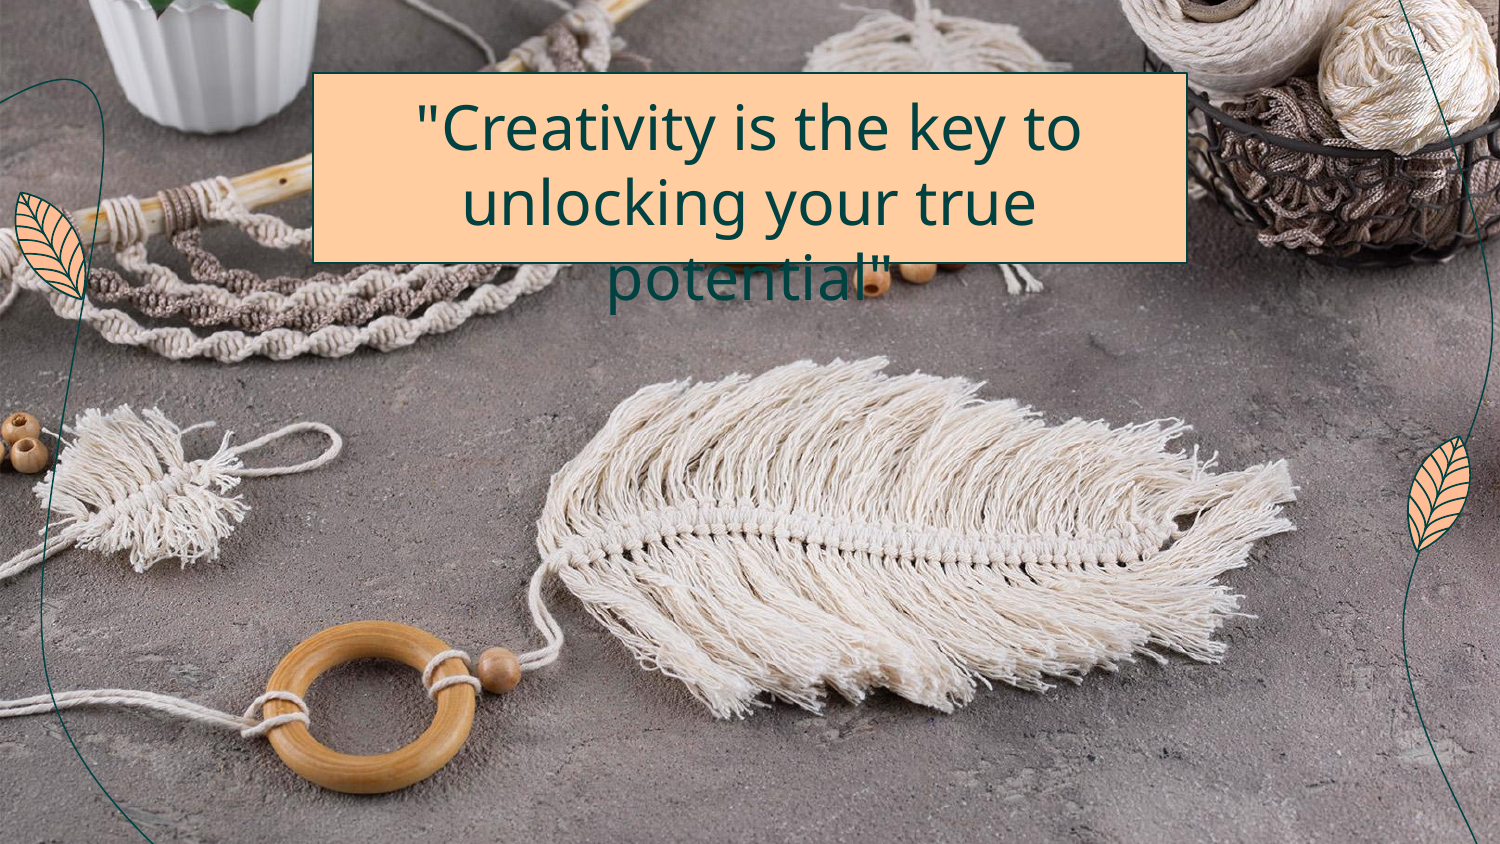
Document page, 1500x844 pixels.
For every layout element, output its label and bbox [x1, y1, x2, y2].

text_box [0, 79, 278, 844]
text_box [1378, 0, 1498, 844]
picture [0, 0, 1378, 844]
